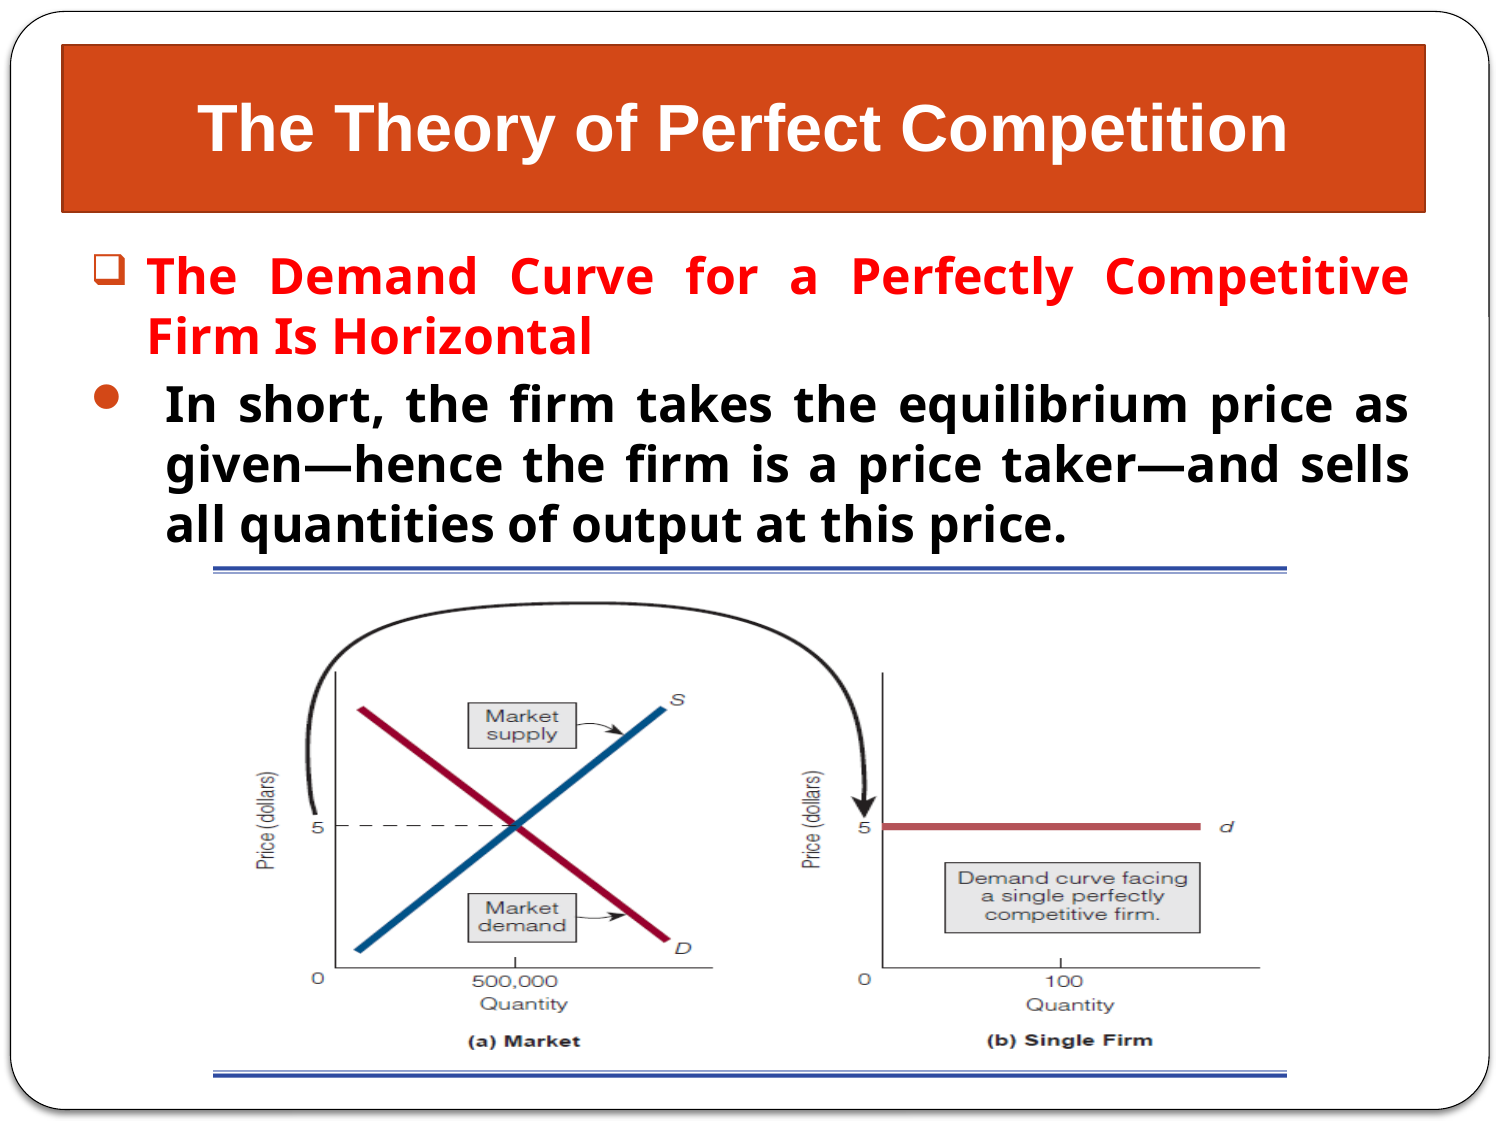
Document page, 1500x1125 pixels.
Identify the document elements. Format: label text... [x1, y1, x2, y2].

title The Theory of Perfect Competition [61, 44, 1426, 213]
picture [213, 555, 1287, 1088]
list The Demand Curve for a Perfectly Competitive Firm Is Horizontal In short, the firm takes the equilibrium price as given—hence the firm is a price taker—and sells all quantities of output at this price. [75, 237, 1425, 1038]
